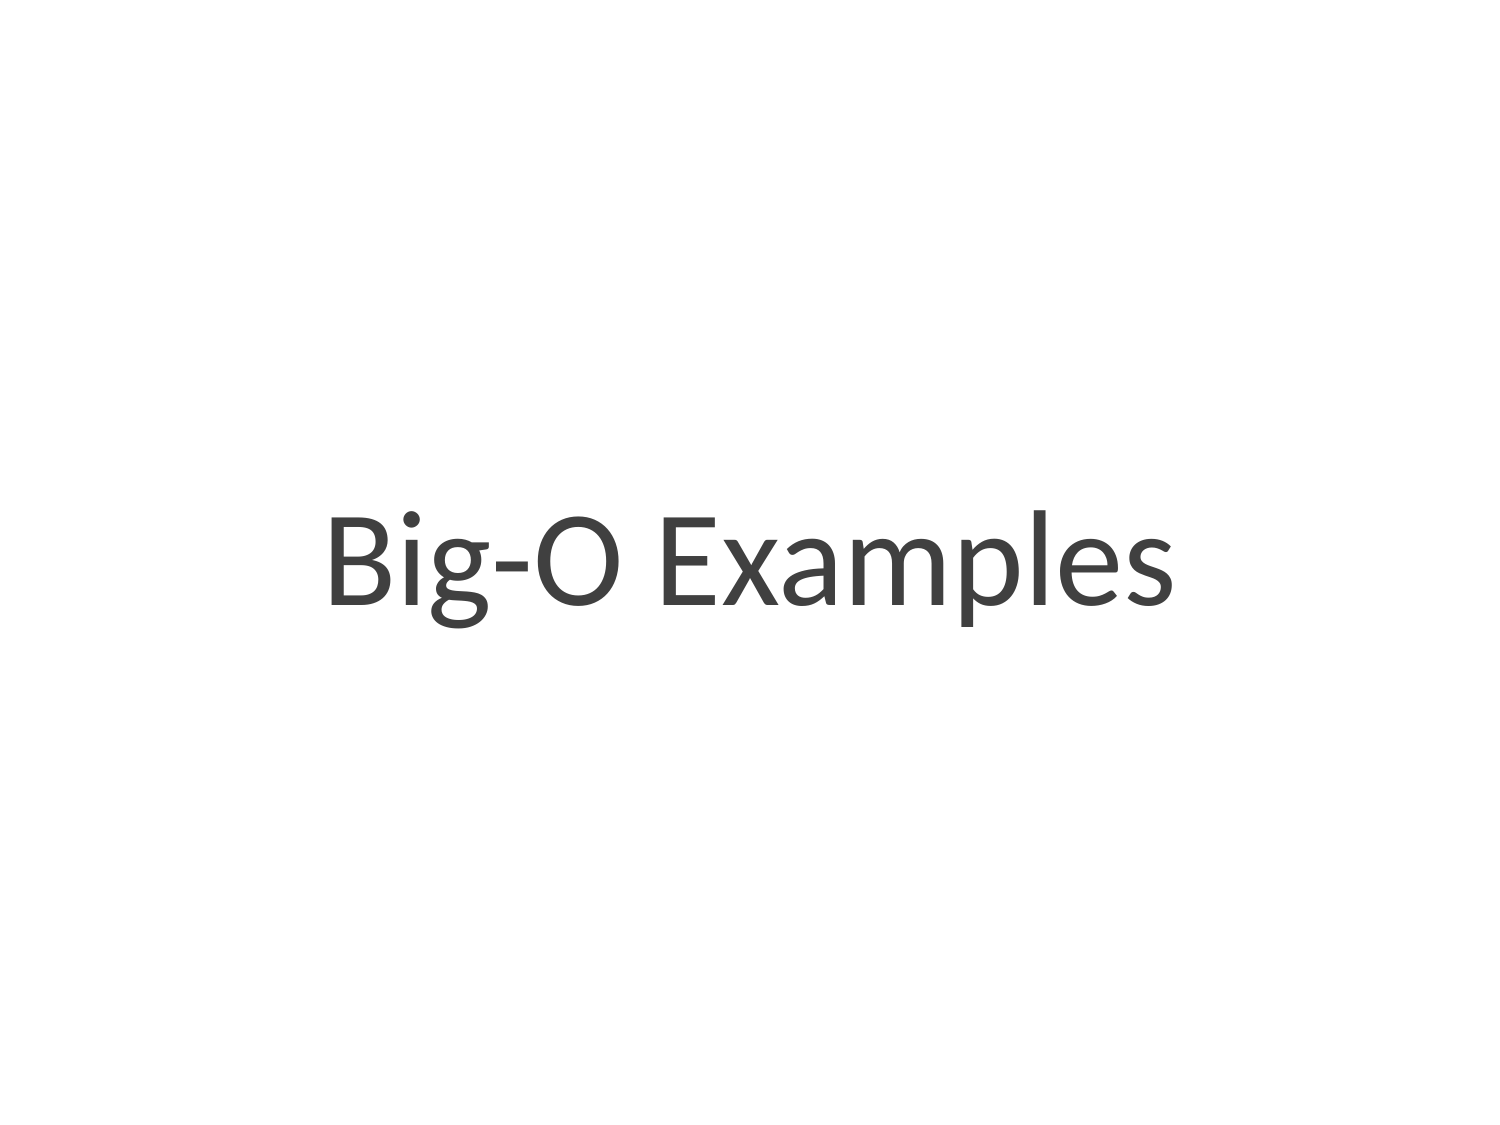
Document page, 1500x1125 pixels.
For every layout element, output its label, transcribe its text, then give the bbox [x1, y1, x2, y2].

list Big-O Examples [103, 480, 1397, 644]
